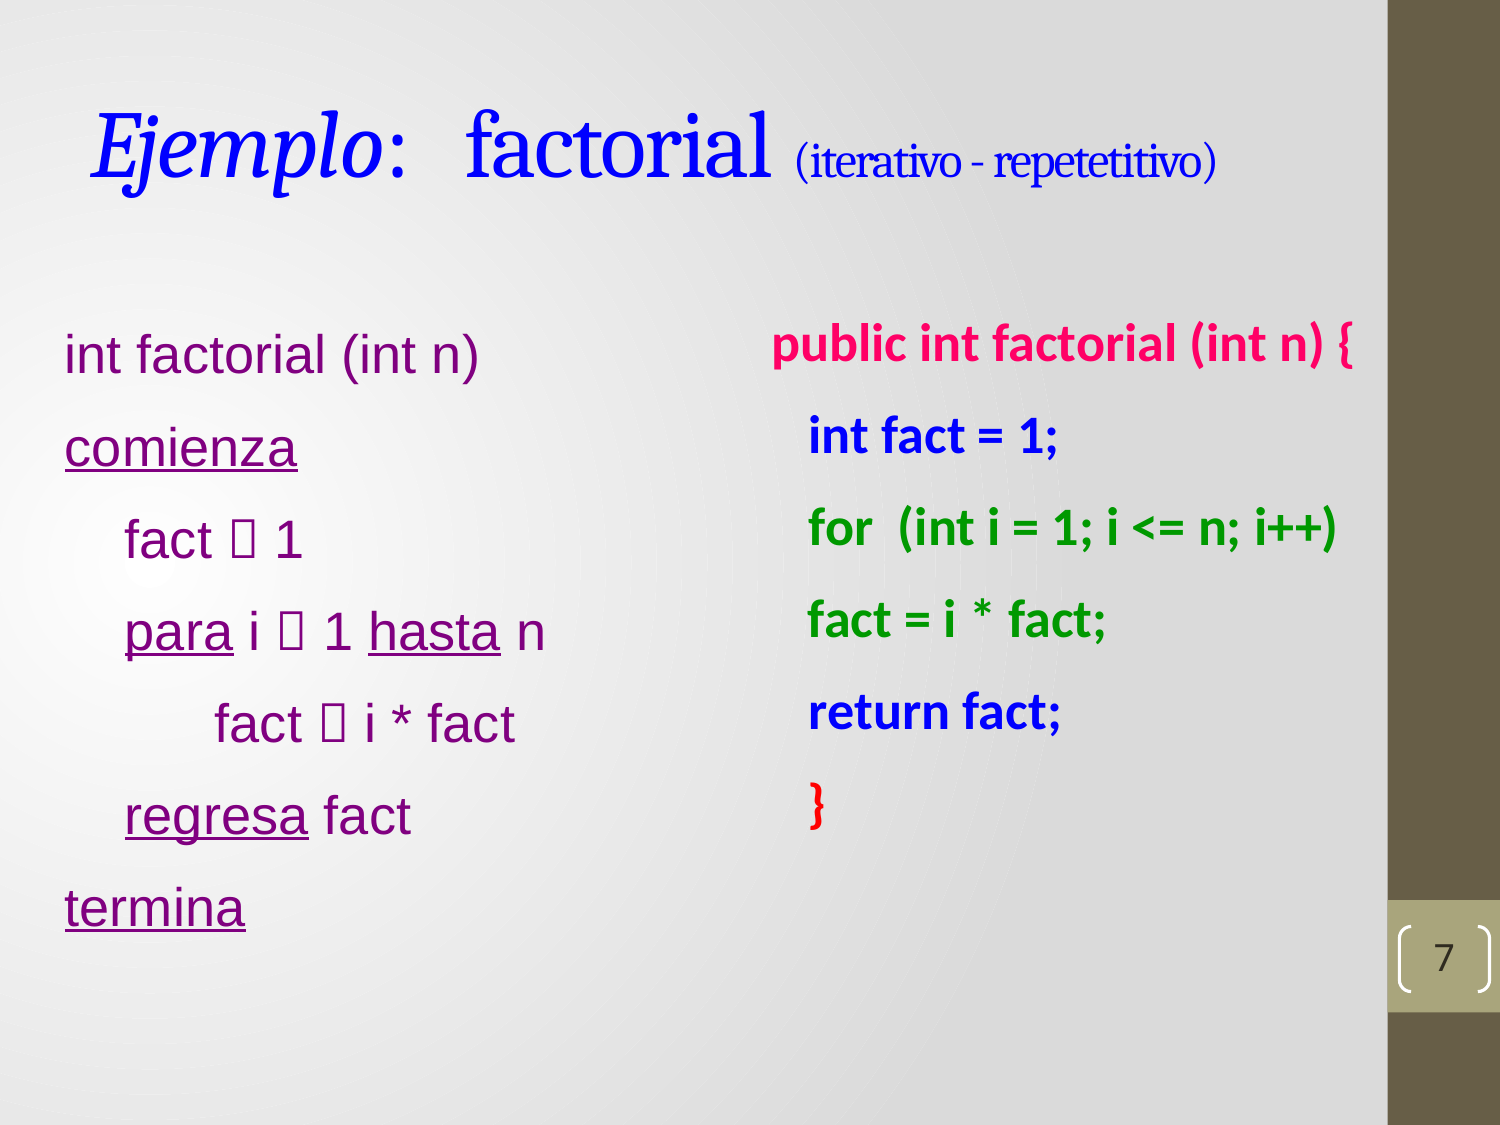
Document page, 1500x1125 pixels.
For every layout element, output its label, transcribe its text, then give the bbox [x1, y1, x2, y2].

slide_number 7 [1397, 924, 1492, 994]
text_box int factorial (int n) comienza fact  1 para i  1 hasta n fact  i * fact regresa fact termina [50, 312, 750, 1037]
list public int factorial (int n) { int fact = 1; for (int i = 1; i <= n; i++) fact = i * fact; return fact; } [737, 299, 1500, 938]
title Ejemplo: factorial (iterativo - repetetitivo) [75, 45, 1325, 233]
